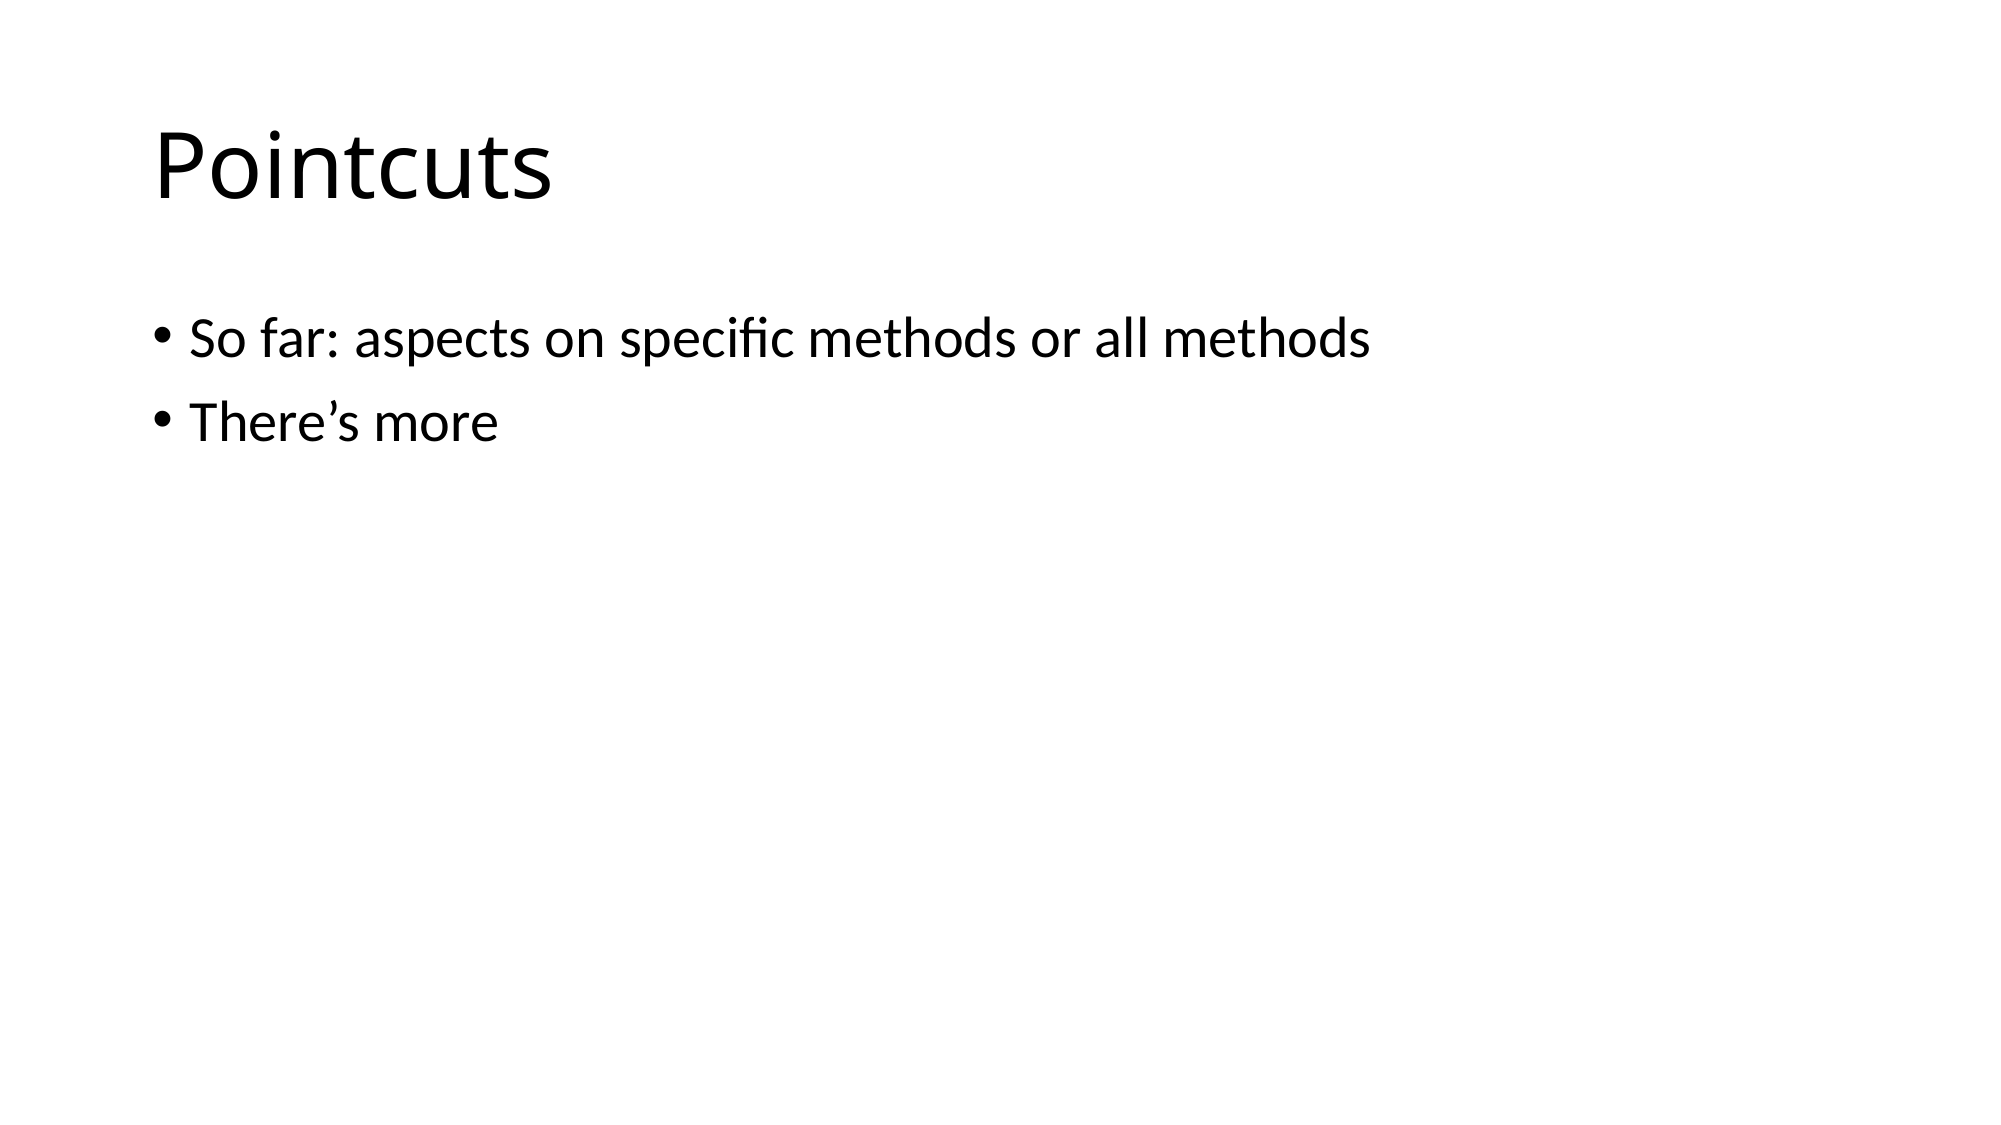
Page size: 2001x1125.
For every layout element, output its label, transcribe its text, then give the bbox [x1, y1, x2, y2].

list So far: aspects on specific methods or all methods There’s more [137, 299, 1863, 1014]
title Pointcuts [137, 59, 1863, 278]
